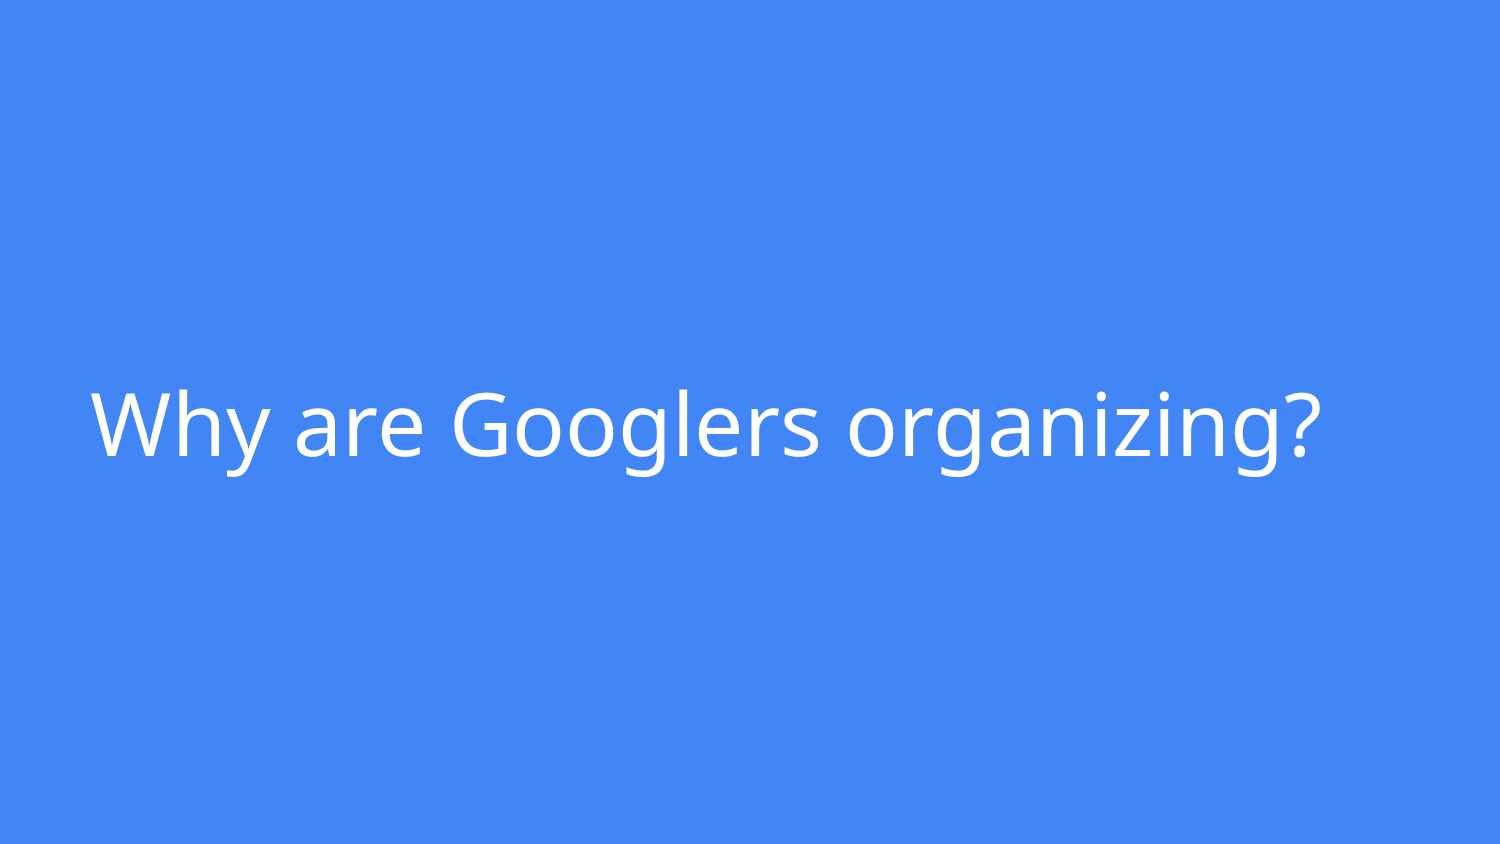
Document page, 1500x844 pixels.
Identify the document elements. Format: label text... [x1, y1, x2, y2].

title Why are Googlers organizing? [75, 338, 1425, 505]
